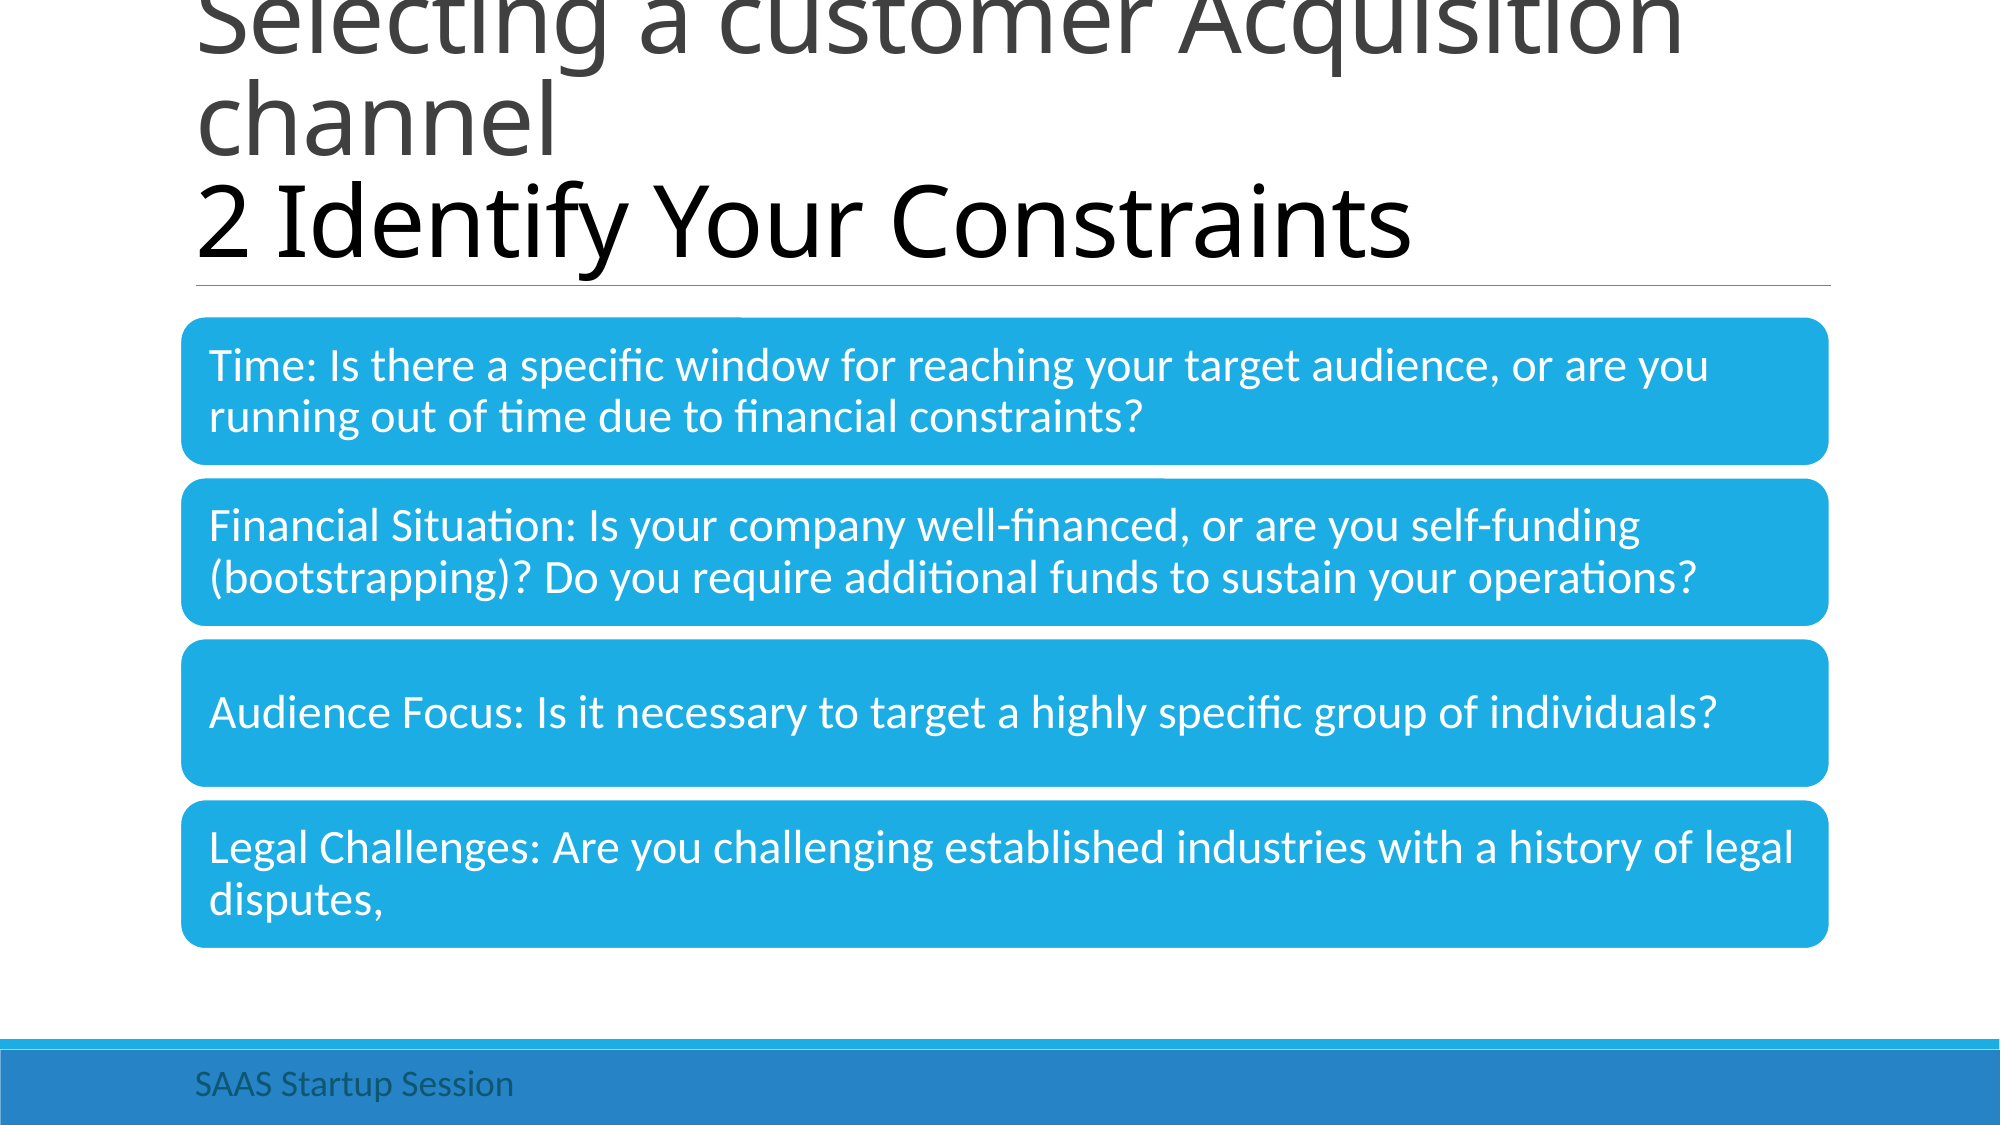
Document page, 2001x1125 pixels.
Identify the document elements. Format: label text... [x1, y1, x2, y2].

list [179, 302, 1831, 964]
title Selecting a customer Acquisition channel 2 Identify Your Constraints [180, 47, 1830, 285]
text_box SAAS Startup Session [180, 1051, 1348, 1112]
